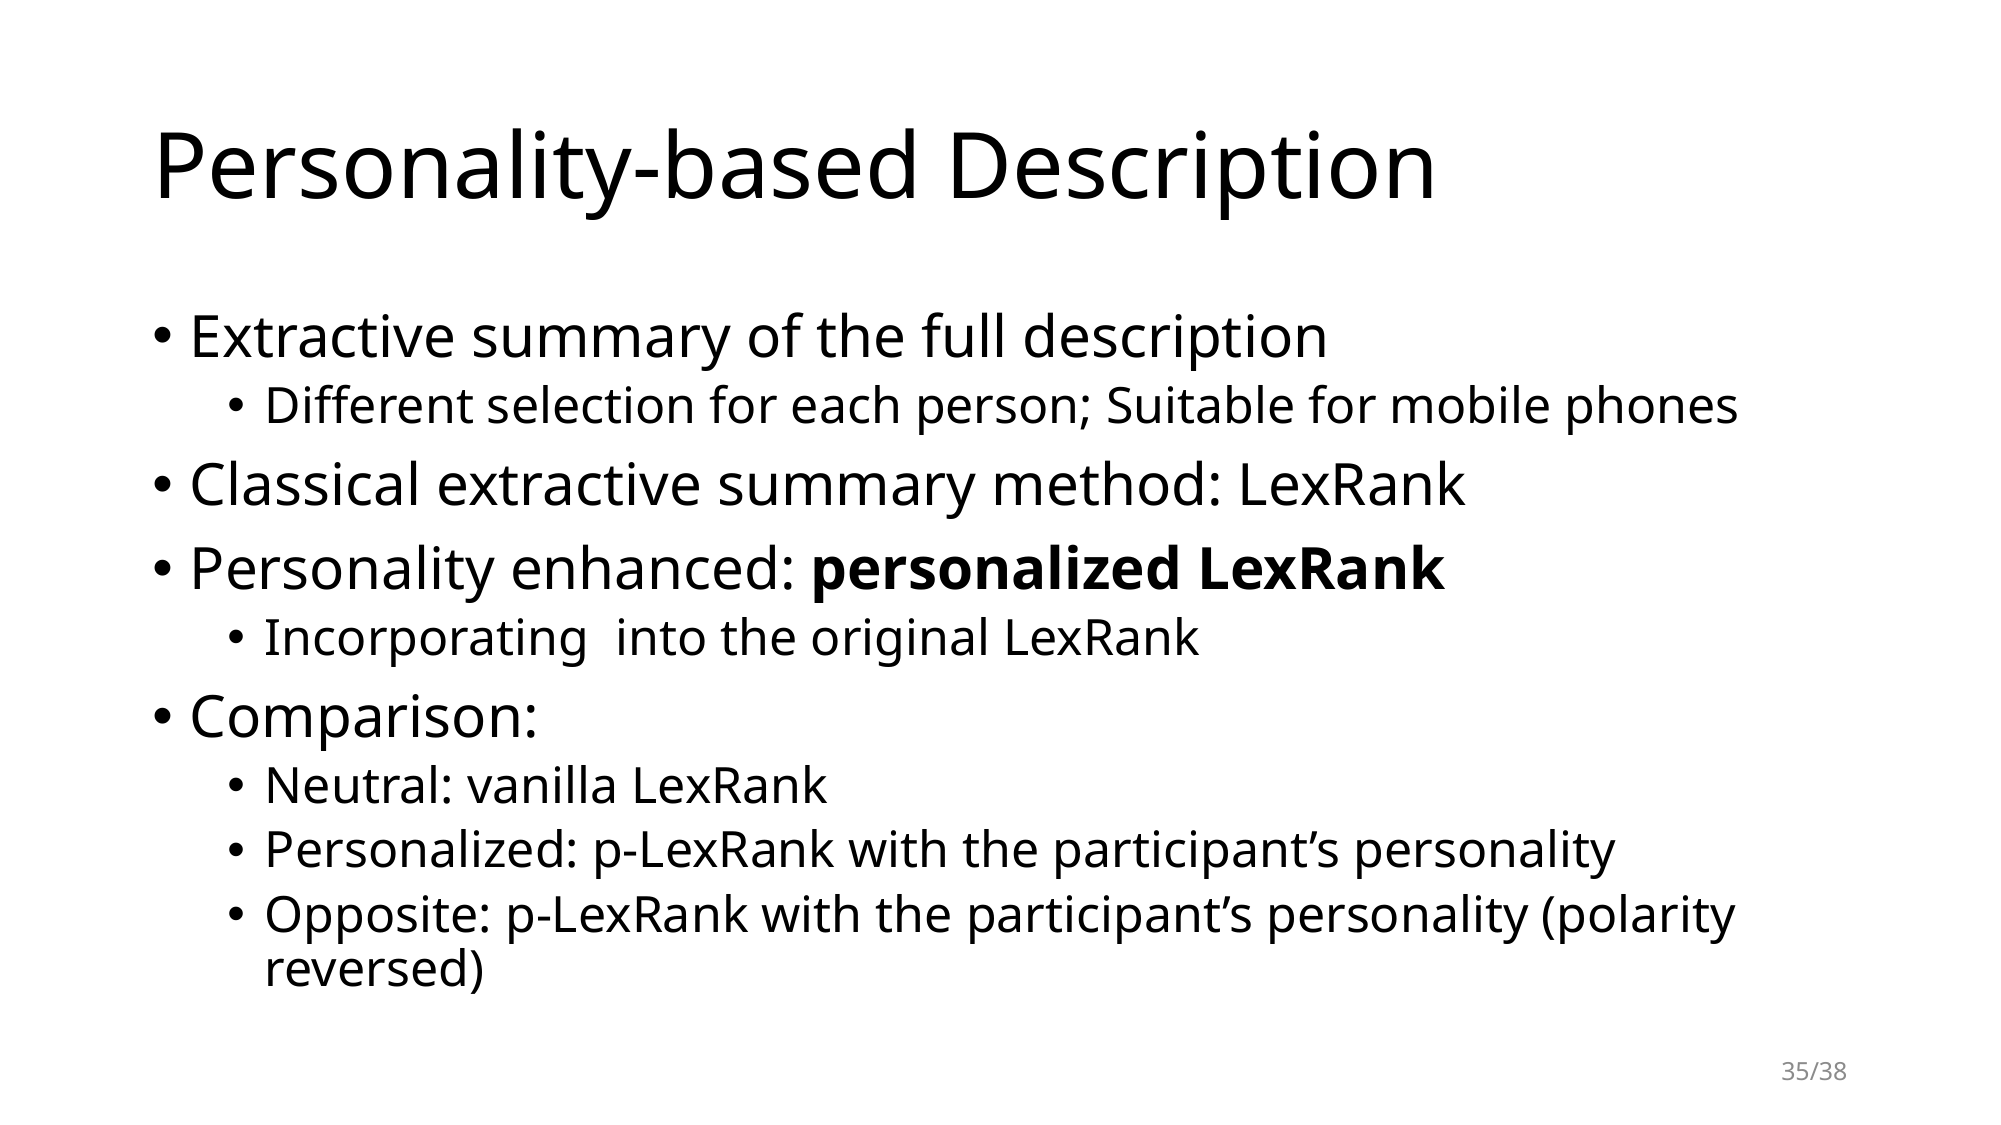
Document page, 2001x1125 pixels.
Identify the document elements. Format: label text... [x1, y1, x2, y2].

title Personality-based Description [137, 59, 1863, 278]
slide_number 35/38 [1412, 1042, 1863, 1103]
